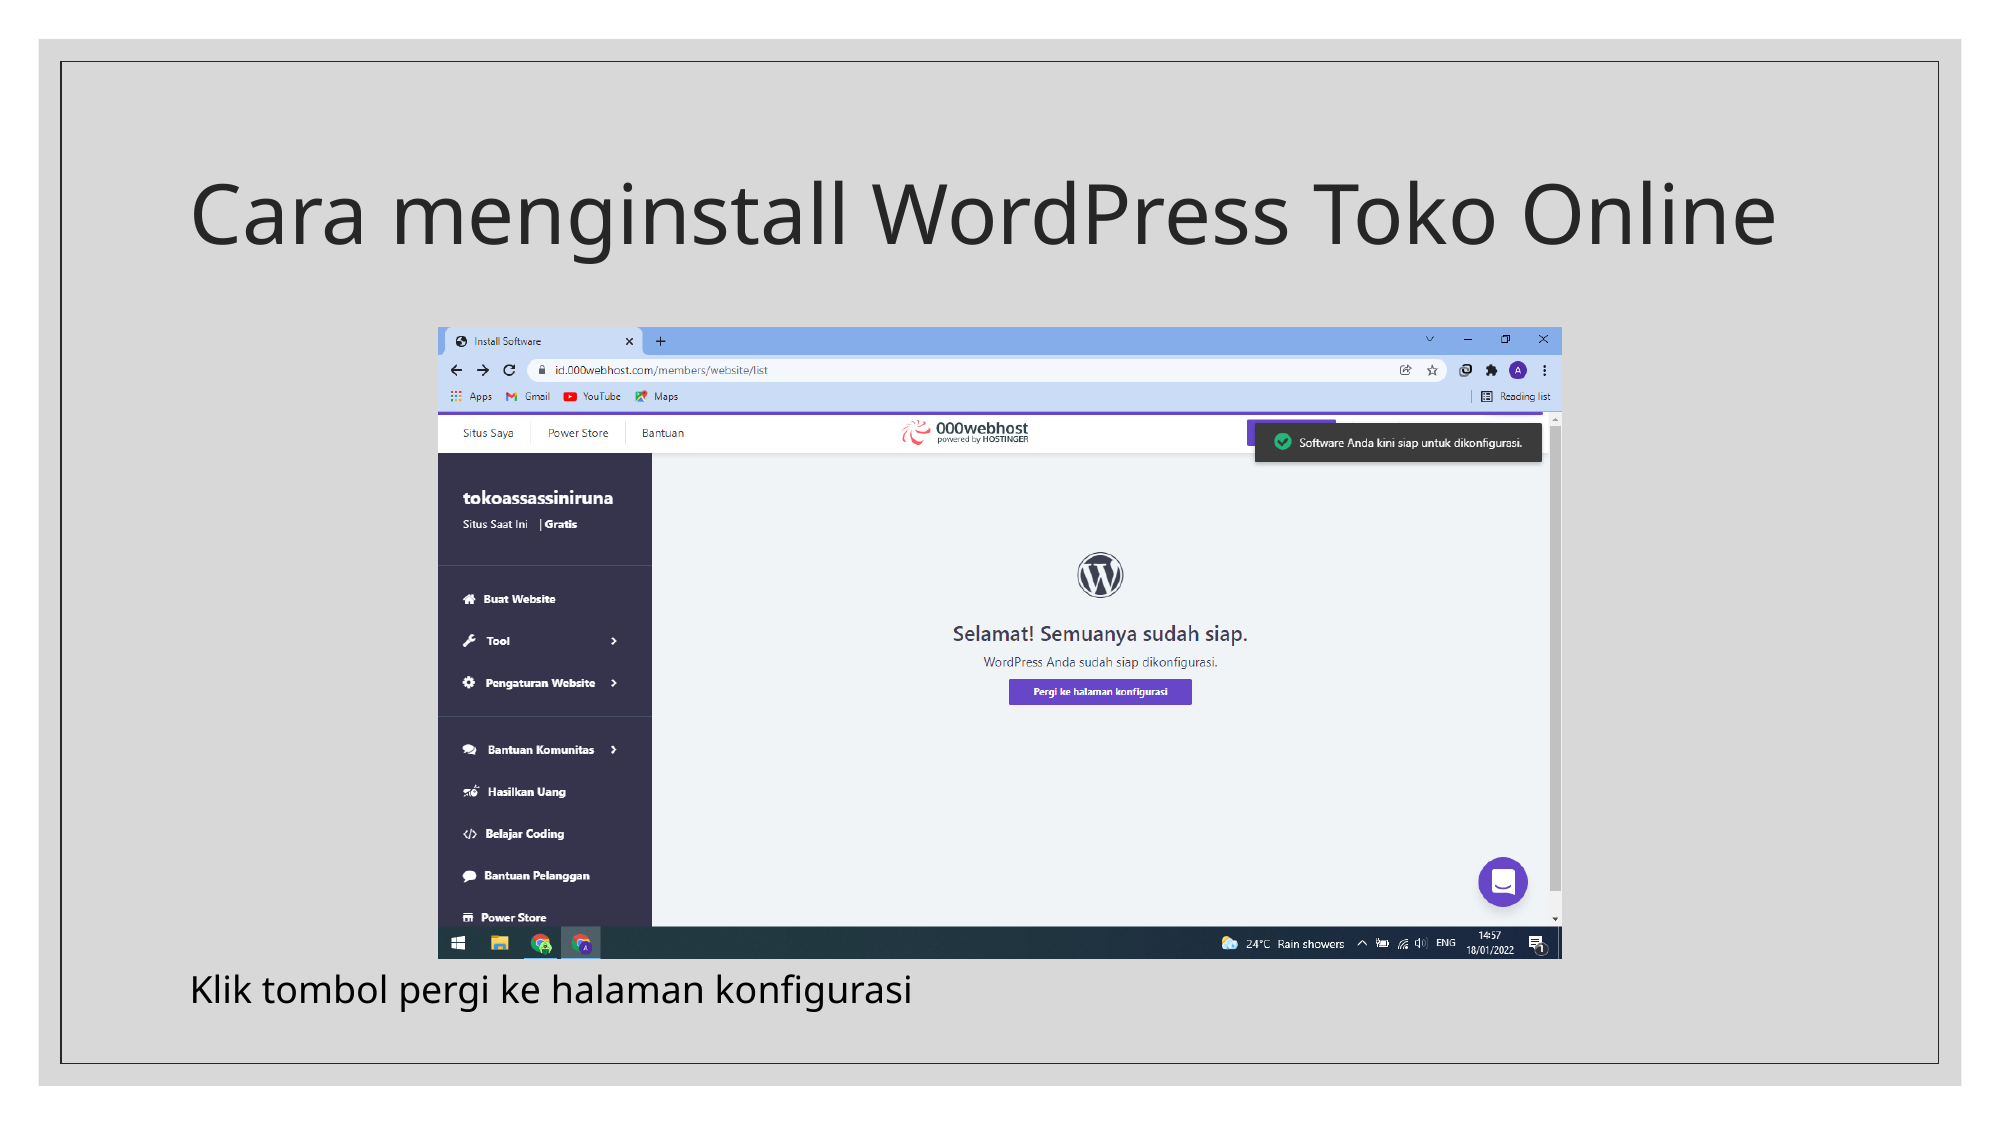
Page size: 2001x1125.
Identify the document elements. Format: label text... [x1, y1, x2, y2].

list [438, 327, 1562, 959]
text_box Klik tombol pergi ke halaman konfigurasi [174, 958, 1825, 1019]
title Cara menginstall WordPress Toko Online [174, 105, 1825, 331]
